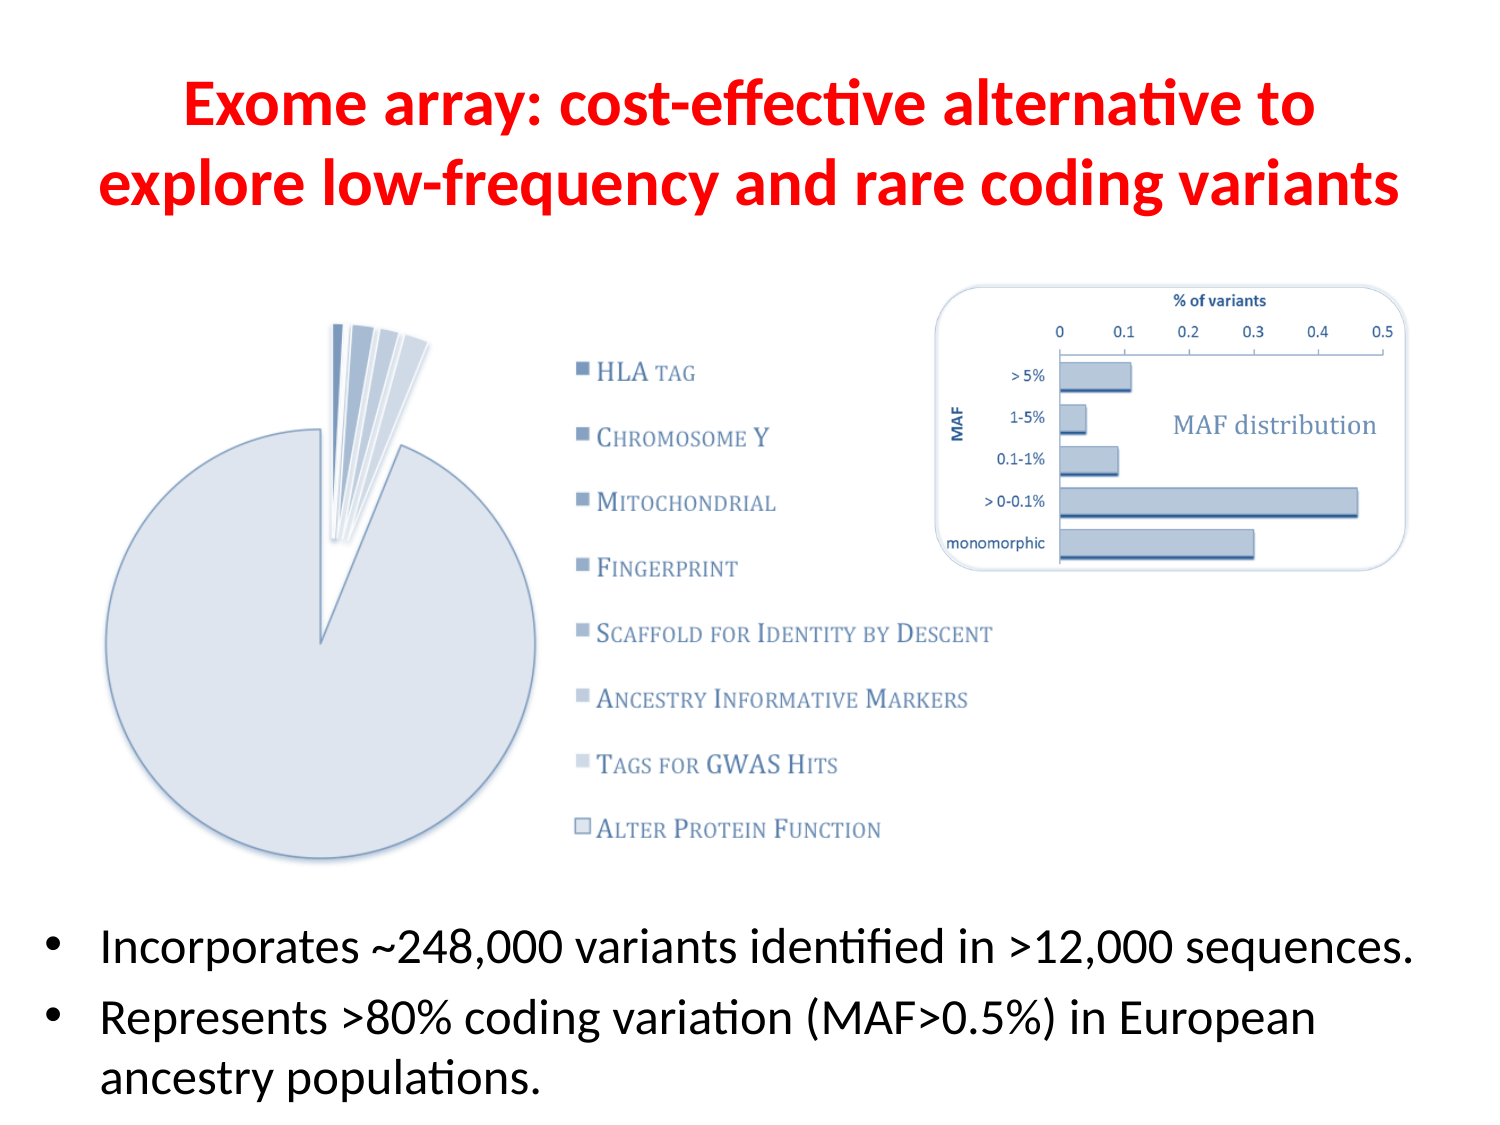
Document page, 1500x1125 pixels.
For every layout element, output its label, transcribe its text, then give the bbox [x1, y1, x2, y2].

title Exome array: cost-effective alternative to explore low-frequency and rare coding variants [75, 45, 1425, 233]
list Incorporates ~248,000 variants identified in >12,000 sequences. Represents >80% coding variation (MAF>0.5%) in European ancestry populations. [29, 905, 1471, 1125]
picture [91, 279, 1412, 870]
